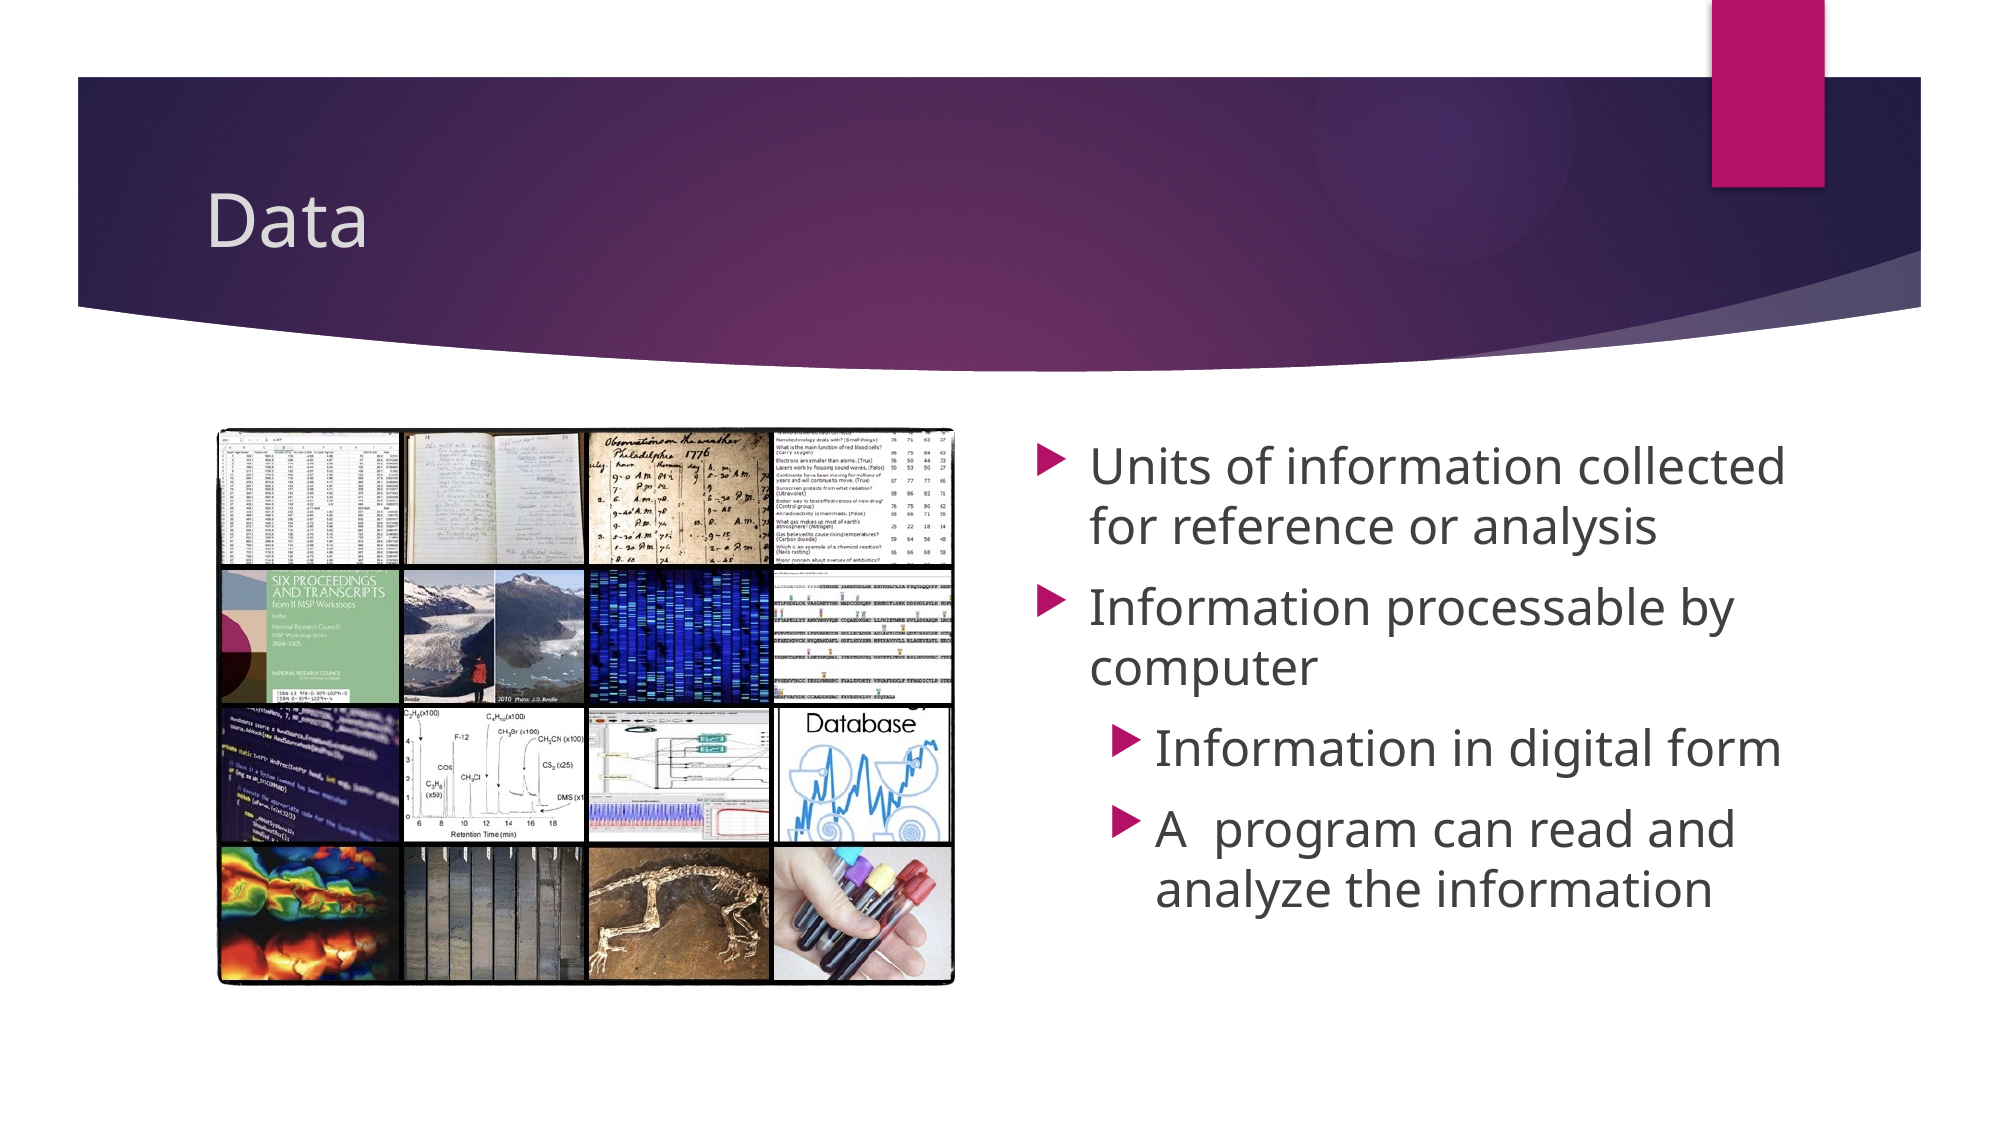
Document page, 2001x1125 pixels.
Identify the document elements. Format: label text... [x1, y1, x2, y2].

title Data [189, 159, 1627, 276]
list Units of information collected for reference or analysis Information processable by computer Information in digital form A program can read and analyze the information [1018, 427, 1810, 988]
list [216, 426, 955, 988]
